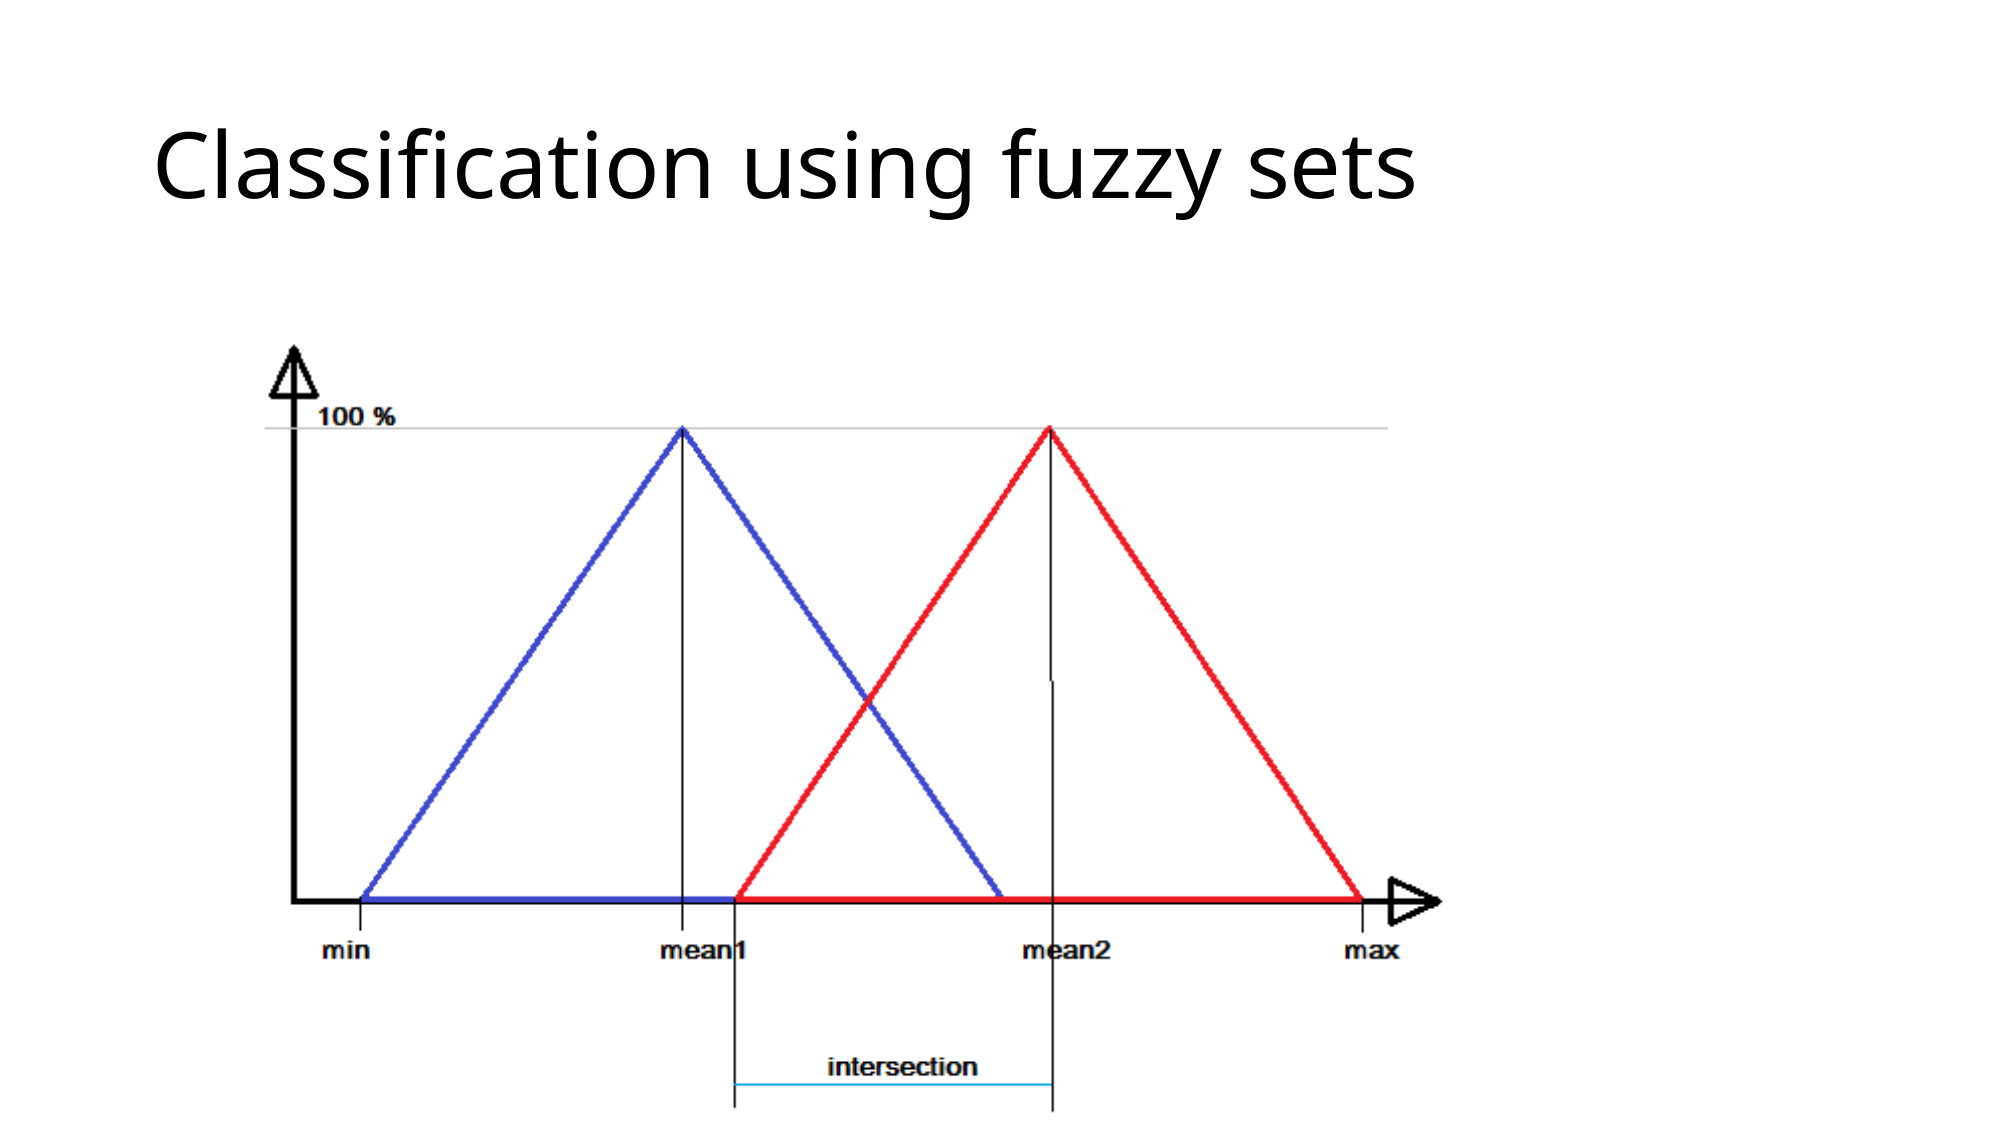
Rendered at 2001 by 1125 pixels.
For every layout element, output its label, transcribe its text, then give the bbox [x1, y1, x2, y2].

title Classification using fuzzy sets [137, 59, 1863, 278]
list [217, 303, 1497, 1125]
